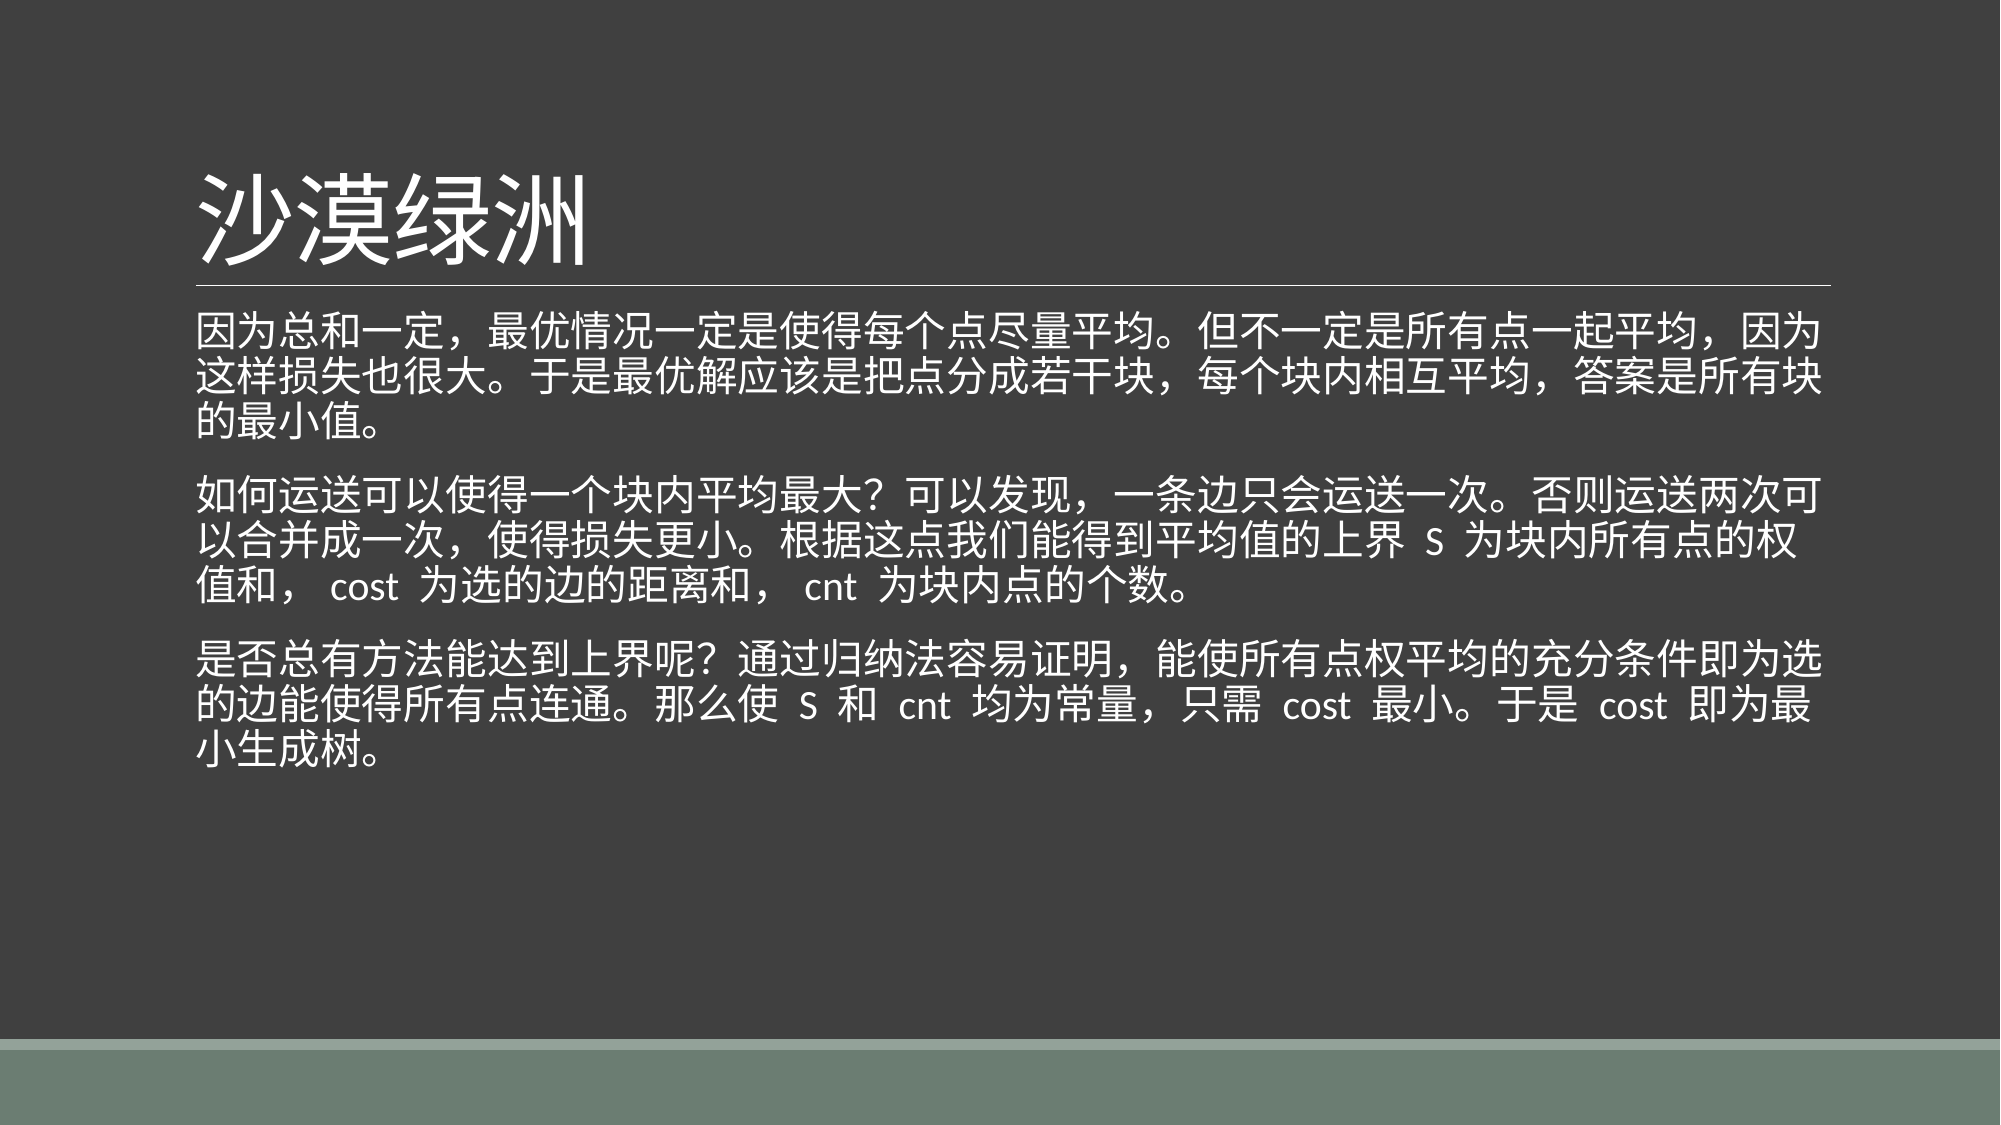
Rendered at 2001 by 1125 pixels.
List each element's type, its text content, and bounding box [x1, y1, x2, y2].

title 沙漠绿洲 [180, 47, 1830, 285]
